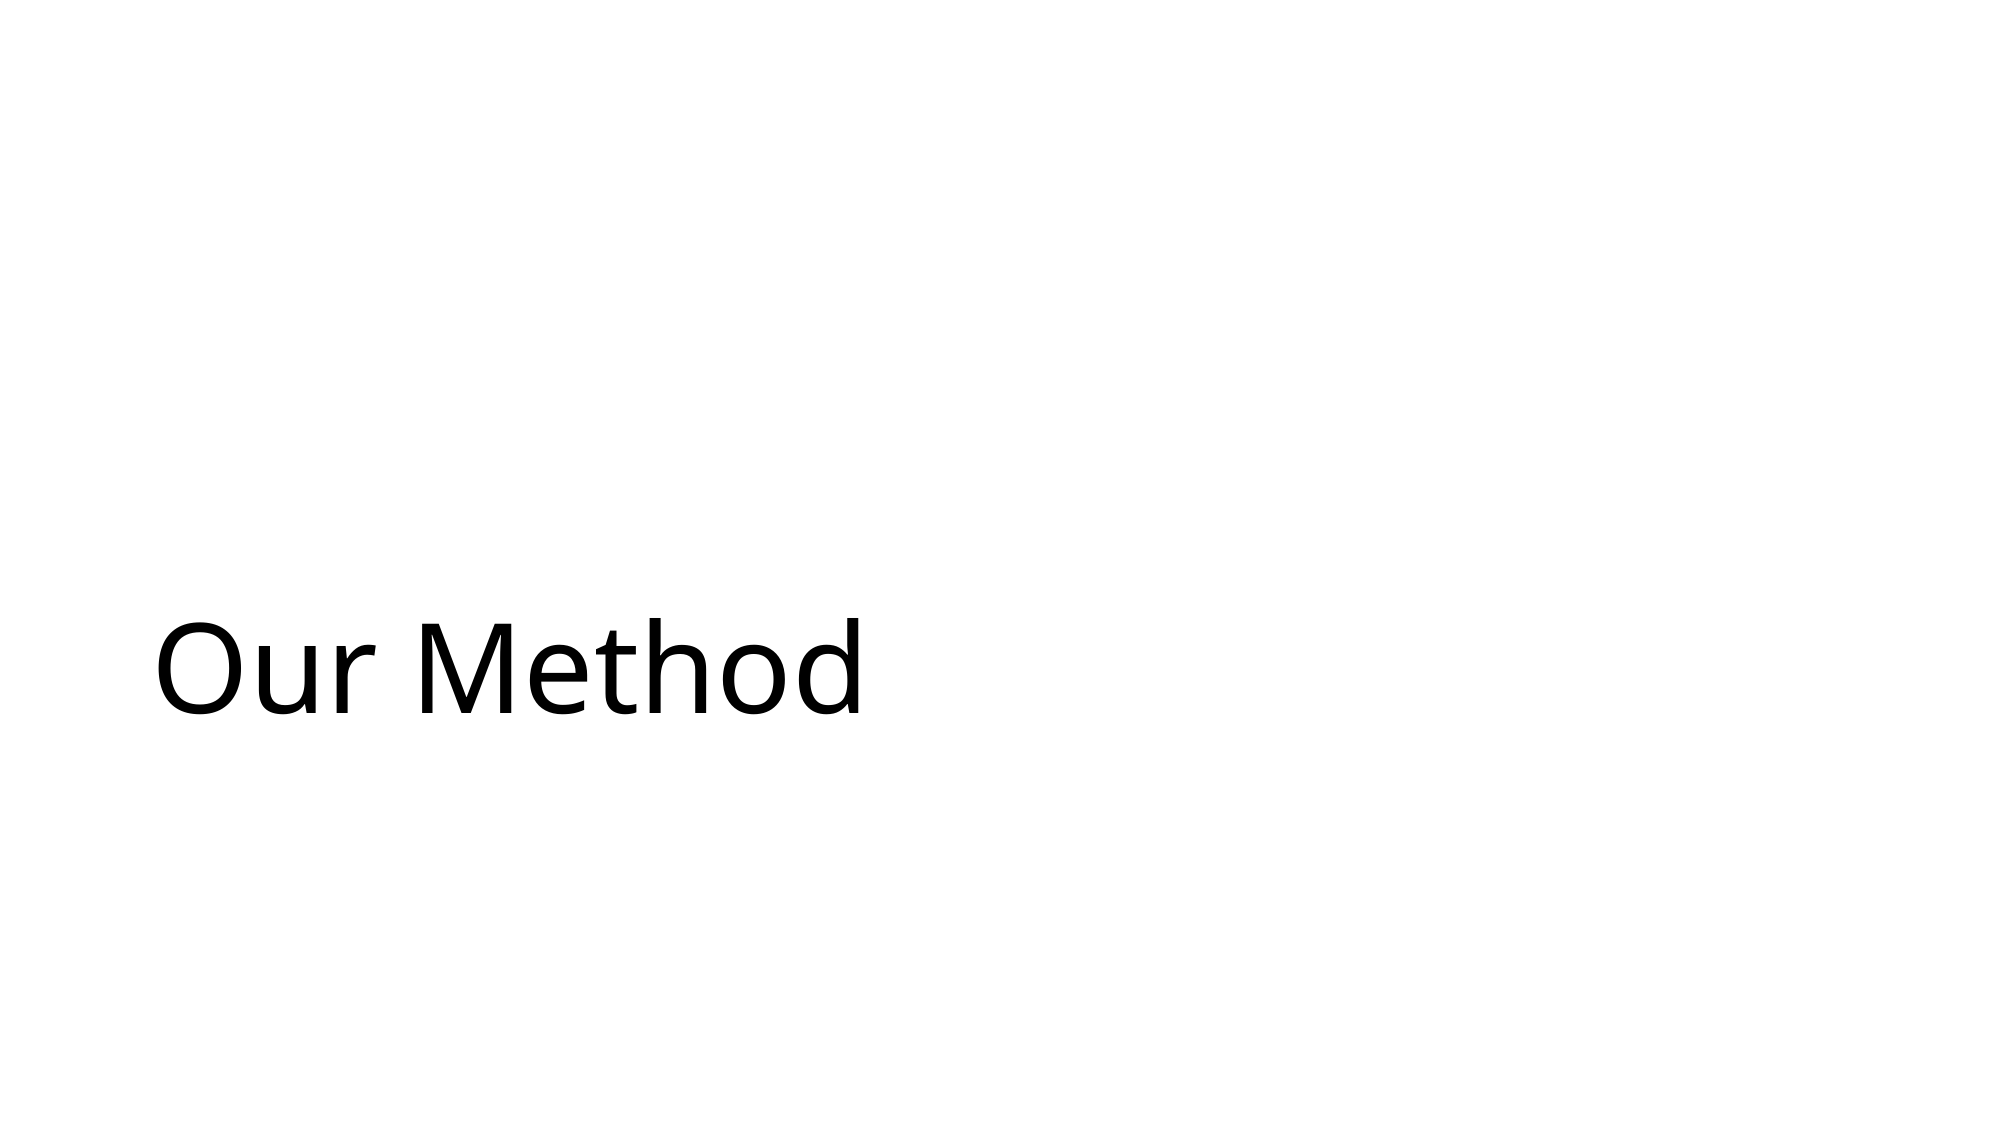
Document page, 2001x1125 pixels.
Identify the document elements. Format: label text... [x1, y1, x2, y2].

title Our Method [136, 280, 1862, 749]
